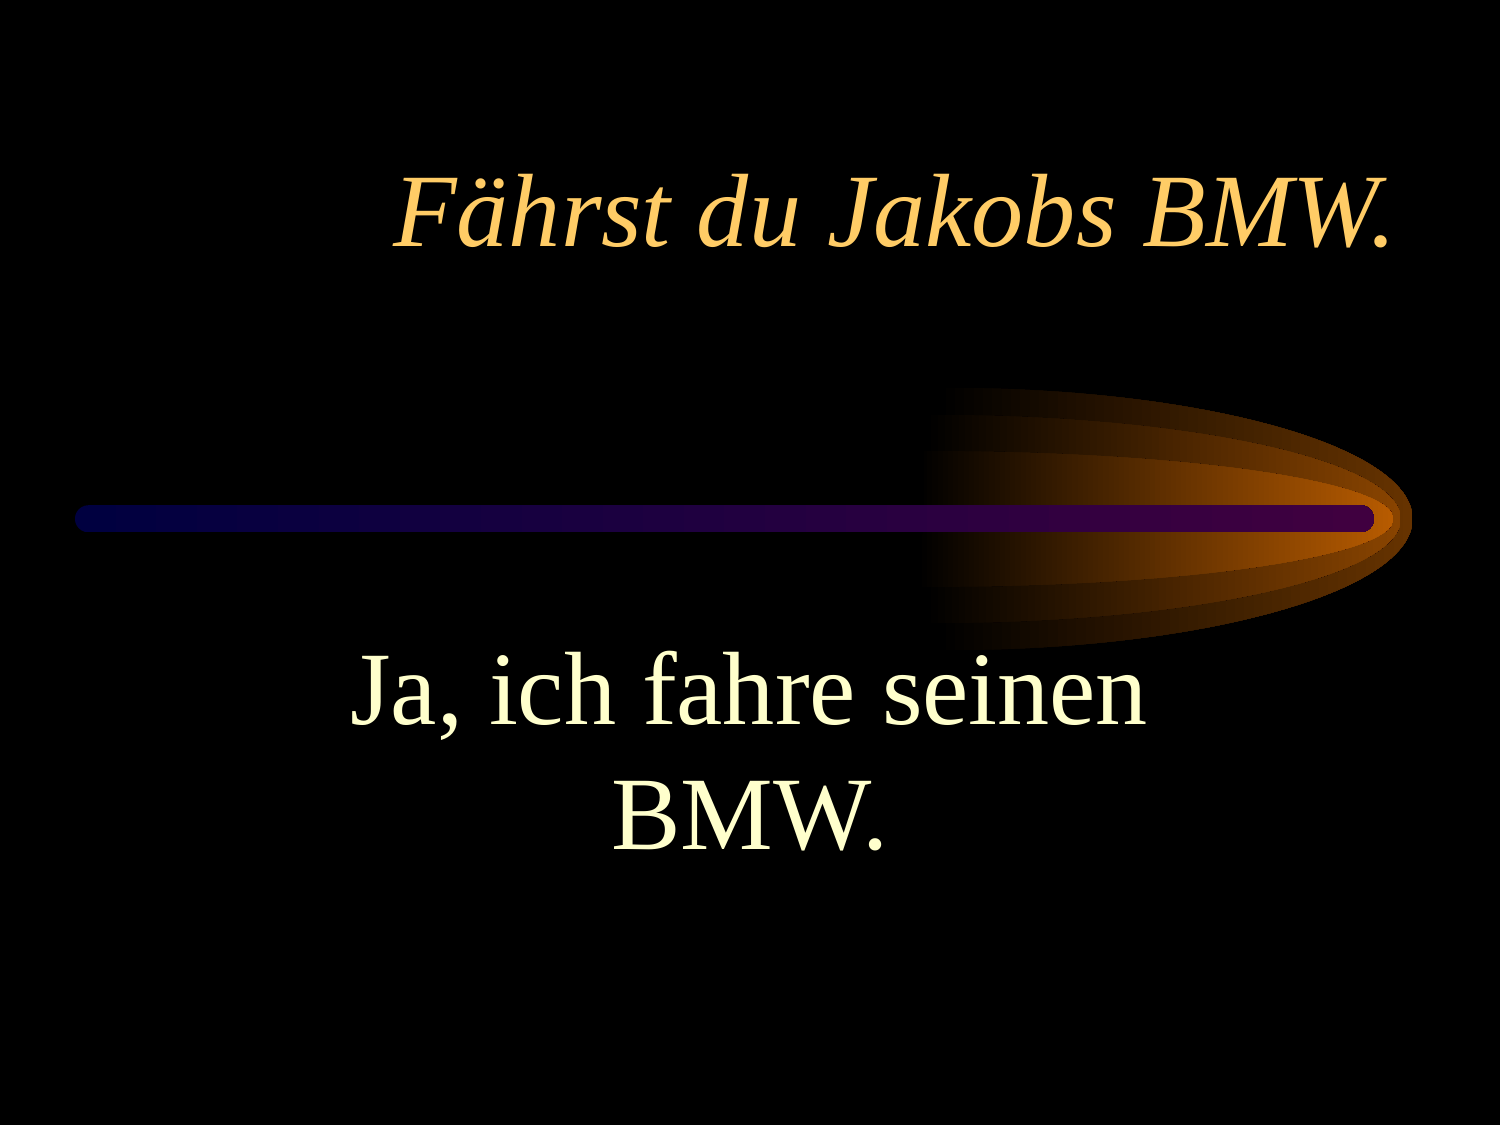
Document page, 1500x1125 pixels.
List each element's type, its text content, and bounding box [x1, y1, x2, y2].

subtitle Ja, ich fahre seinen BMW. [224, 612, 1276, 901]
title Fährst du Jakobs BMW. [137, 87, 1413, 276]
